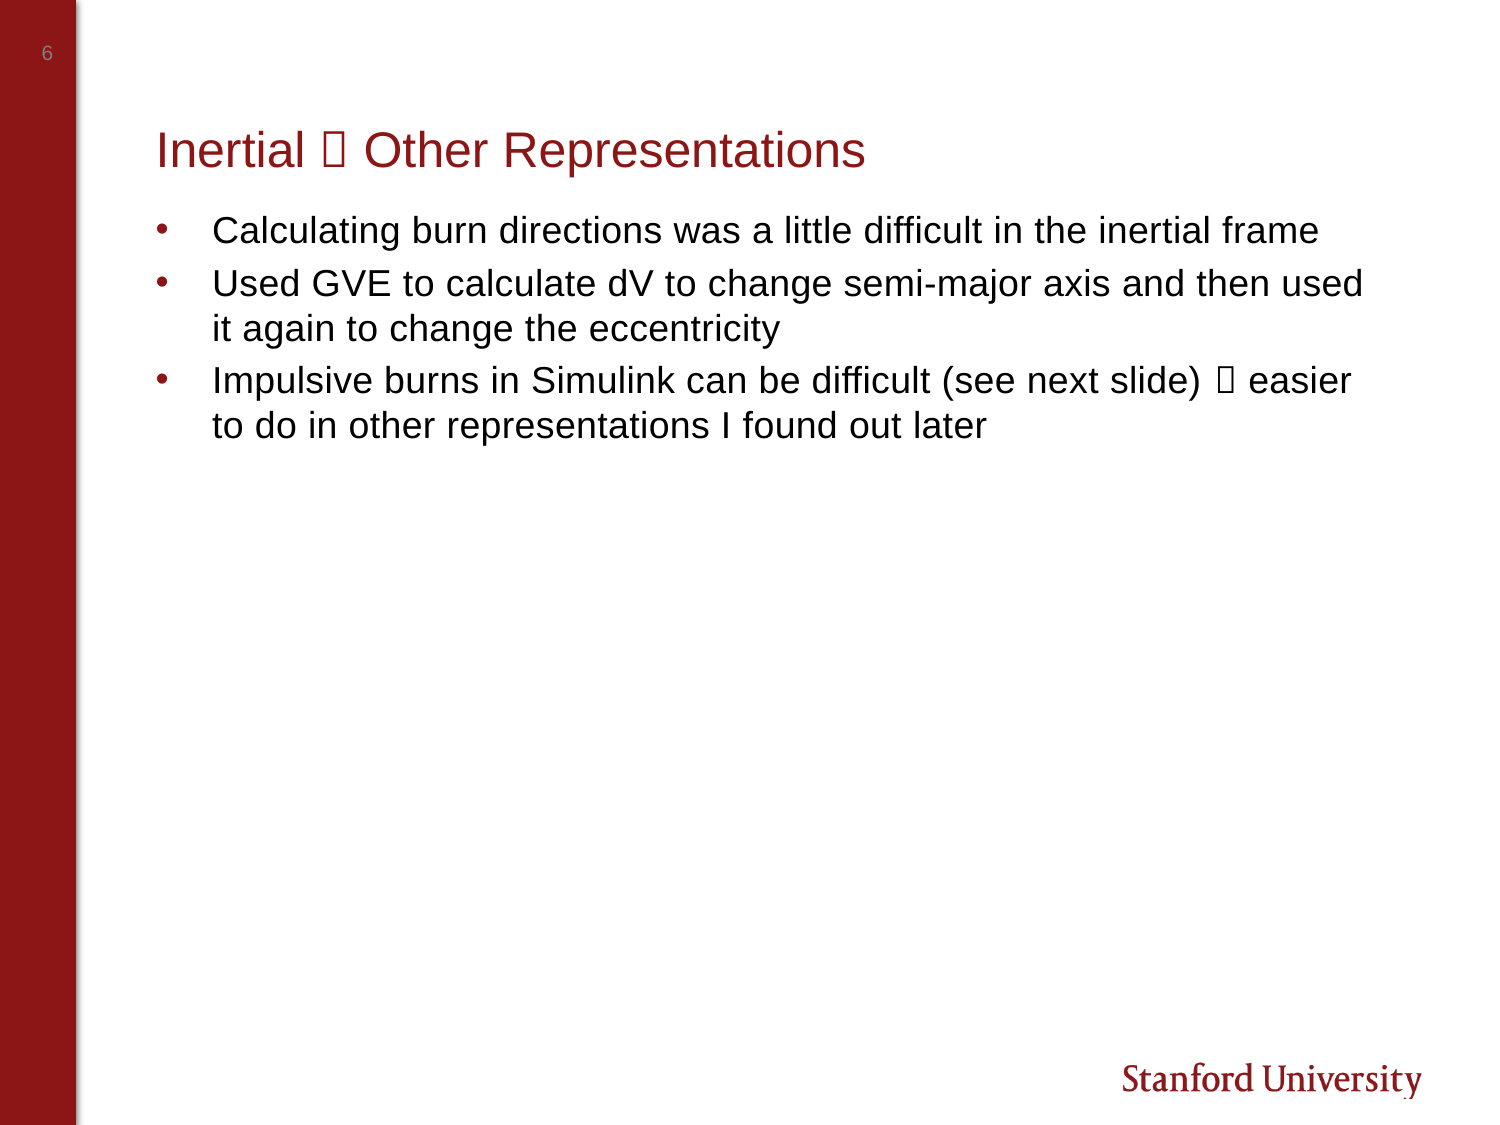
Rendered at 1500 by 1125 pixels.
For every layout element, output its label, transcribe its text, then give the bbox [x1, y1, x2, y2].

list Calculating burn directions was a little difficult in the inertial frame Used GVE to calculate dV to change semi-major axis and then used it again to change the eccentricity Impulsive burns in Simulink can be difficult (see next slide)  easier to do in other representations I found out later [155, 198, 1374, 1021]
title Inertial  Other Representations [155, 78, 1420, 186]
